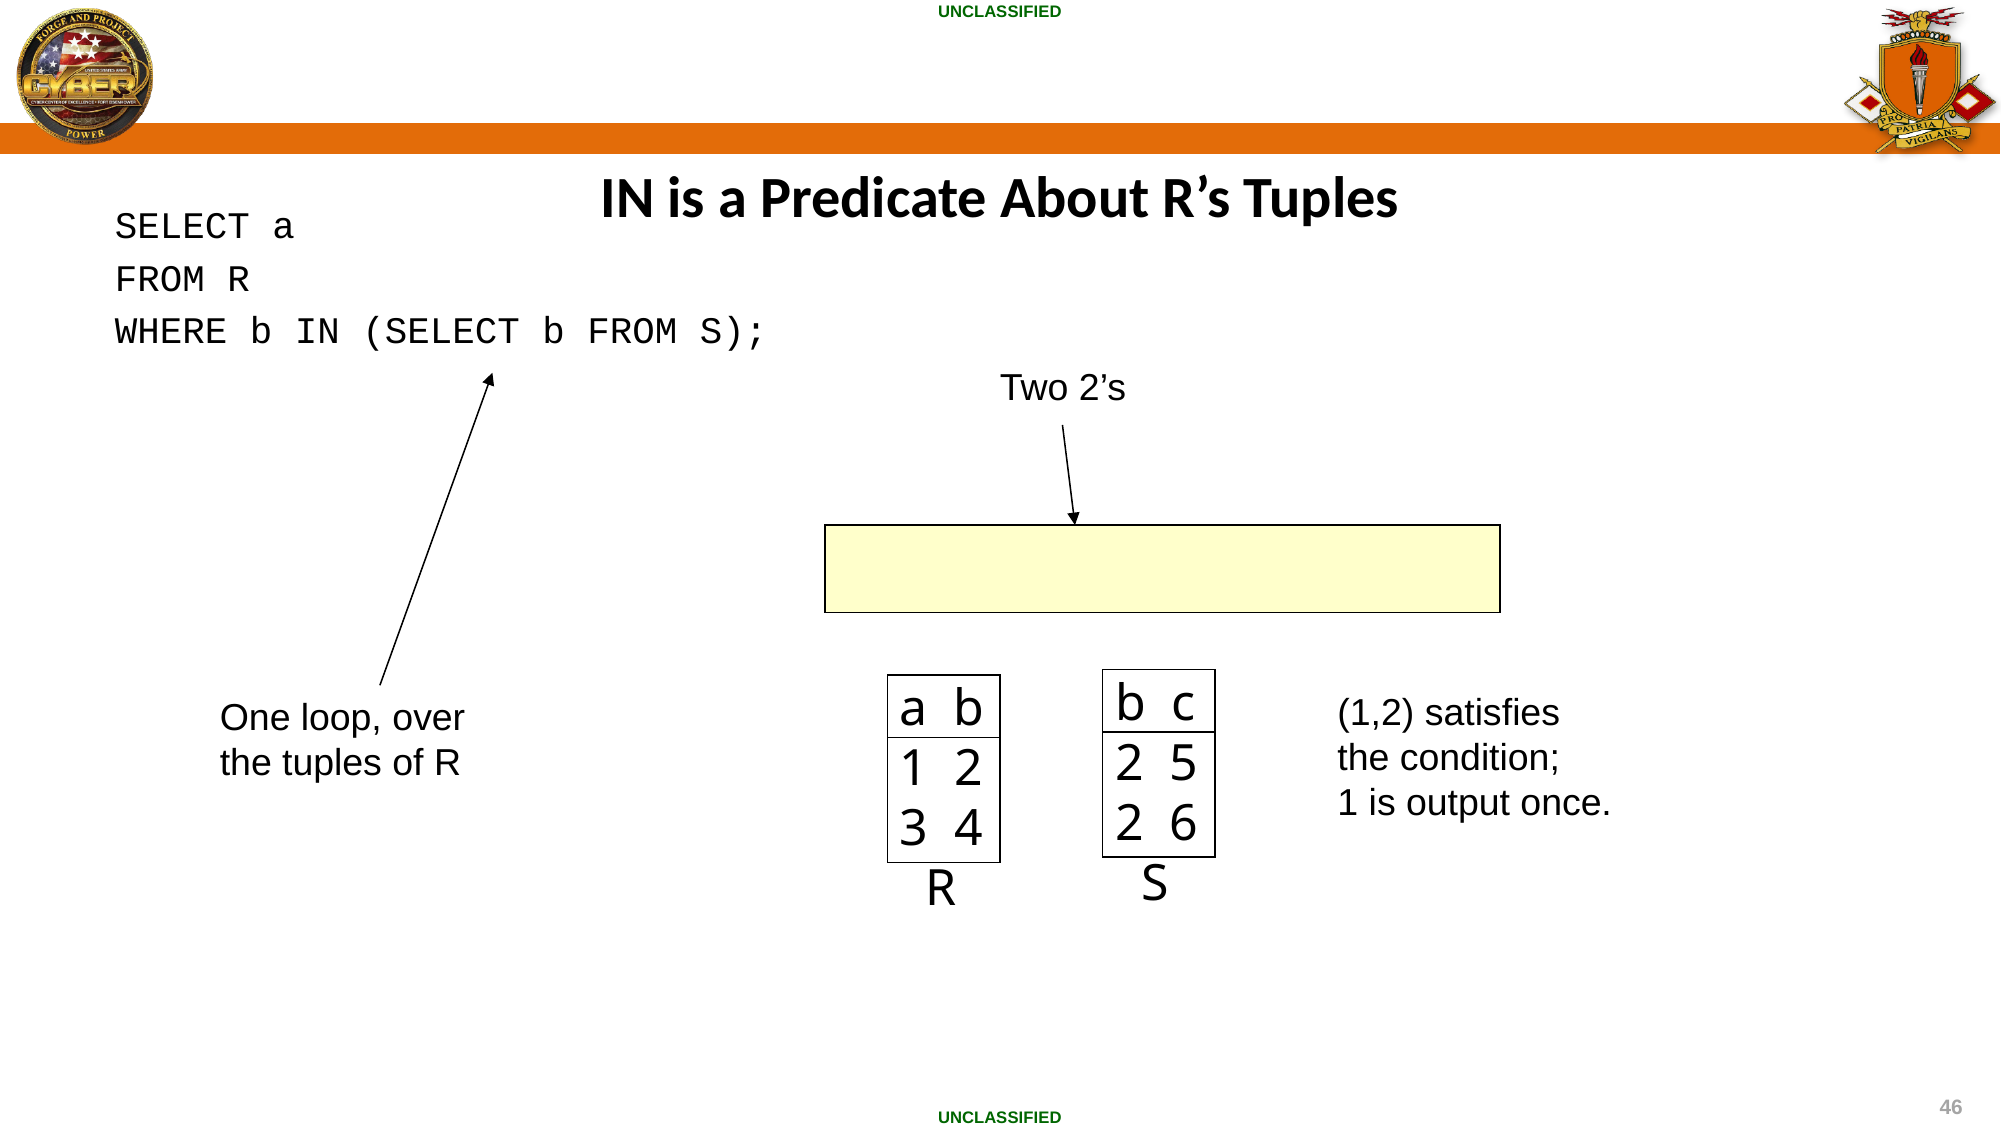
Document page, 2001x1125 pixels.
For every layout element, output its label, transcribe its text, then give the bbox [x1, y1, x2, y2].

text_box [204, 372, 493, 792]
title IN is a Predicate About R’s Tuples [249, 99, 1750, 193]
list SELECT a FROM R WHERE b IN (SELECT b FROM S); [99, 193, 1900, 1005]
picture [3, 0, 166, 181]
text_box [884, 662, 1218, 926]
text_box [824, 355, 1501, 613]
text_box (1,2) satisfies the condition; 1 is output once. [1322, 680, 1631, 831]
picture [1805, 0, 2001, 169]
